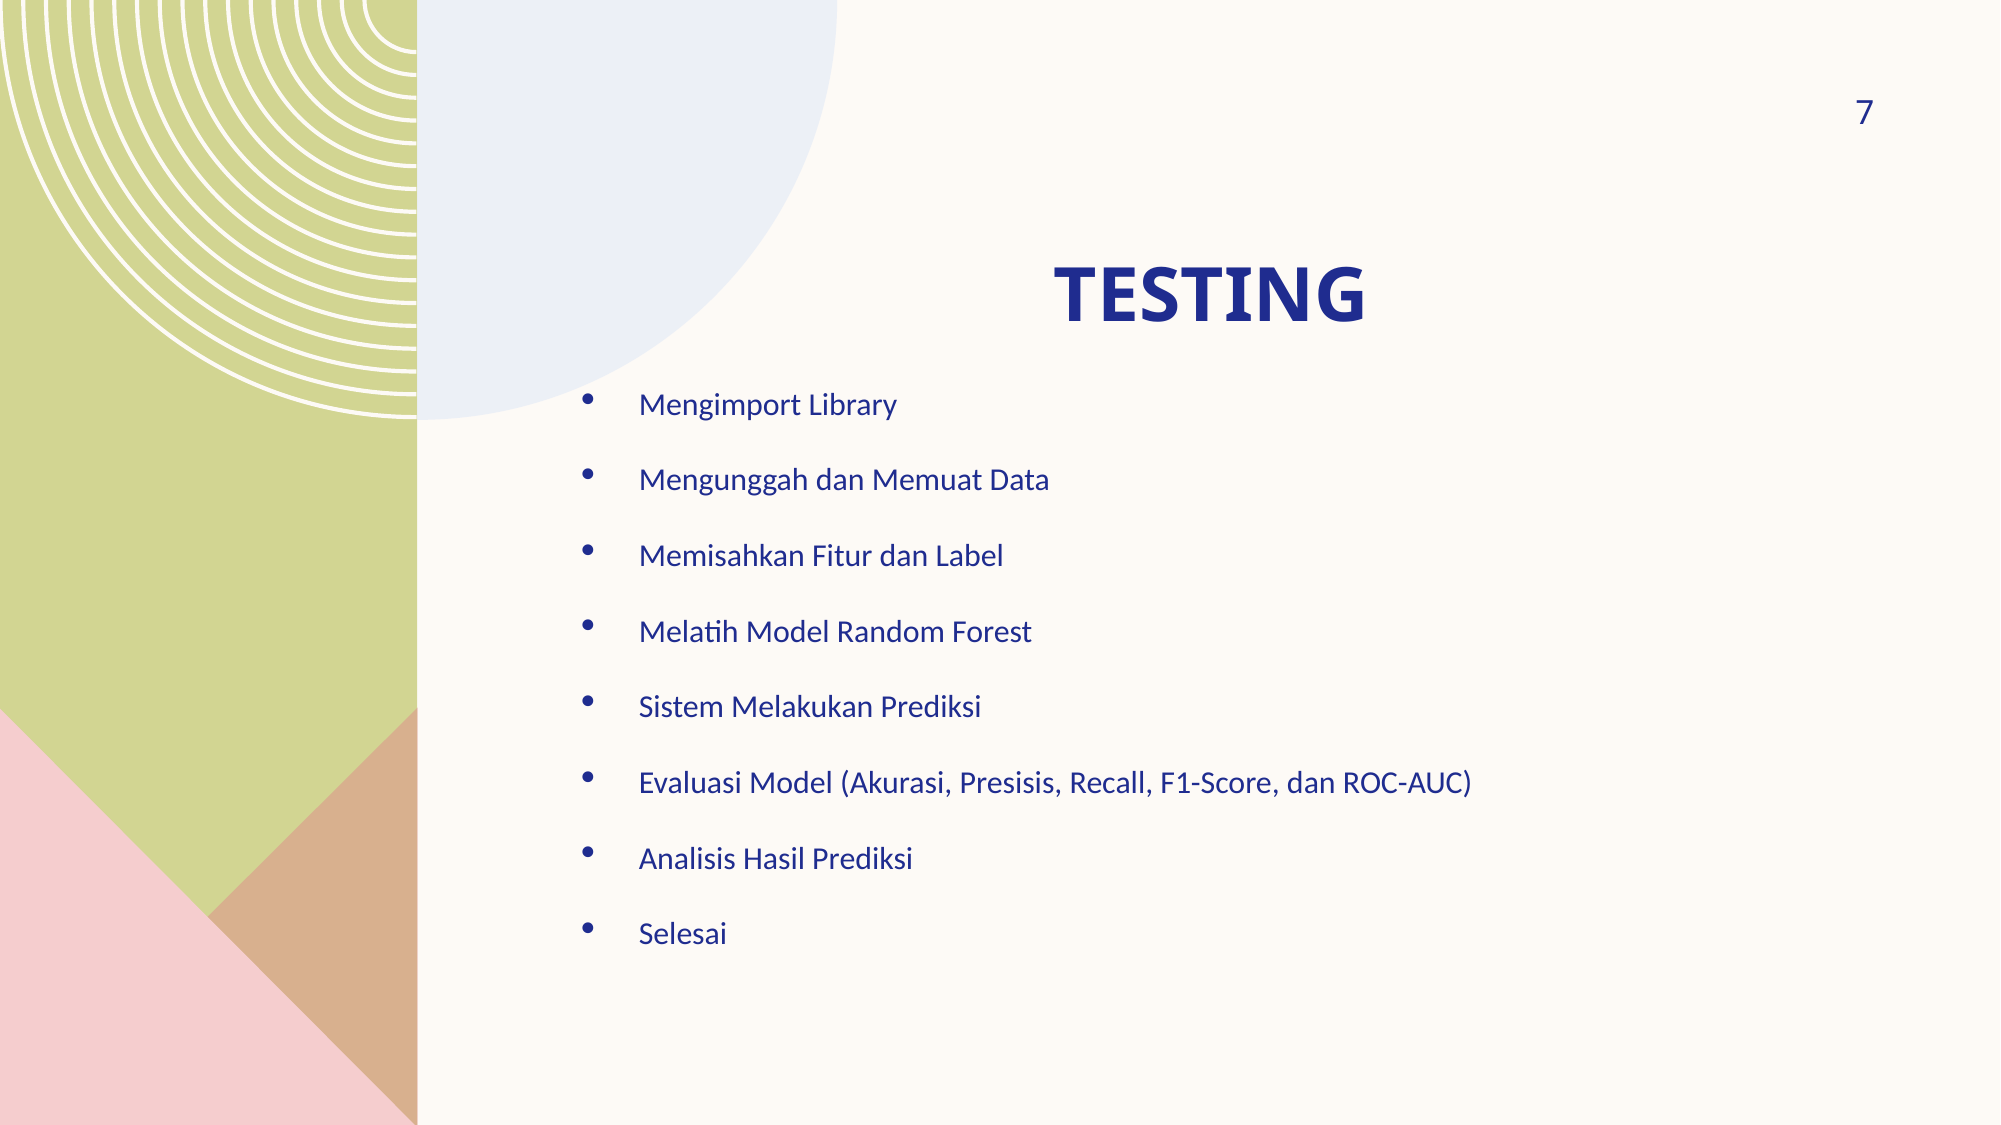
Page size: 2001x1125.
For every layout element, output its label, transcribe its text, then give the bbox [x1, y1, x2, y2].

slide_number 7 [1699, 75, 1875, 153]
list Mengimport Library Mengunggah dan Memuat Data Memisahkan Fitur dan Label Melatih Model Random Forest Sistem Melakukan Prediksi Evaluasi Model (Akurasi, Presisis, Recall, F1-Score, dan ROC-AUC) Analisis Hasil Prediksi Selesai [567, 377, 1875, 952]
title TESTING [567, 173, 1875, 337]
